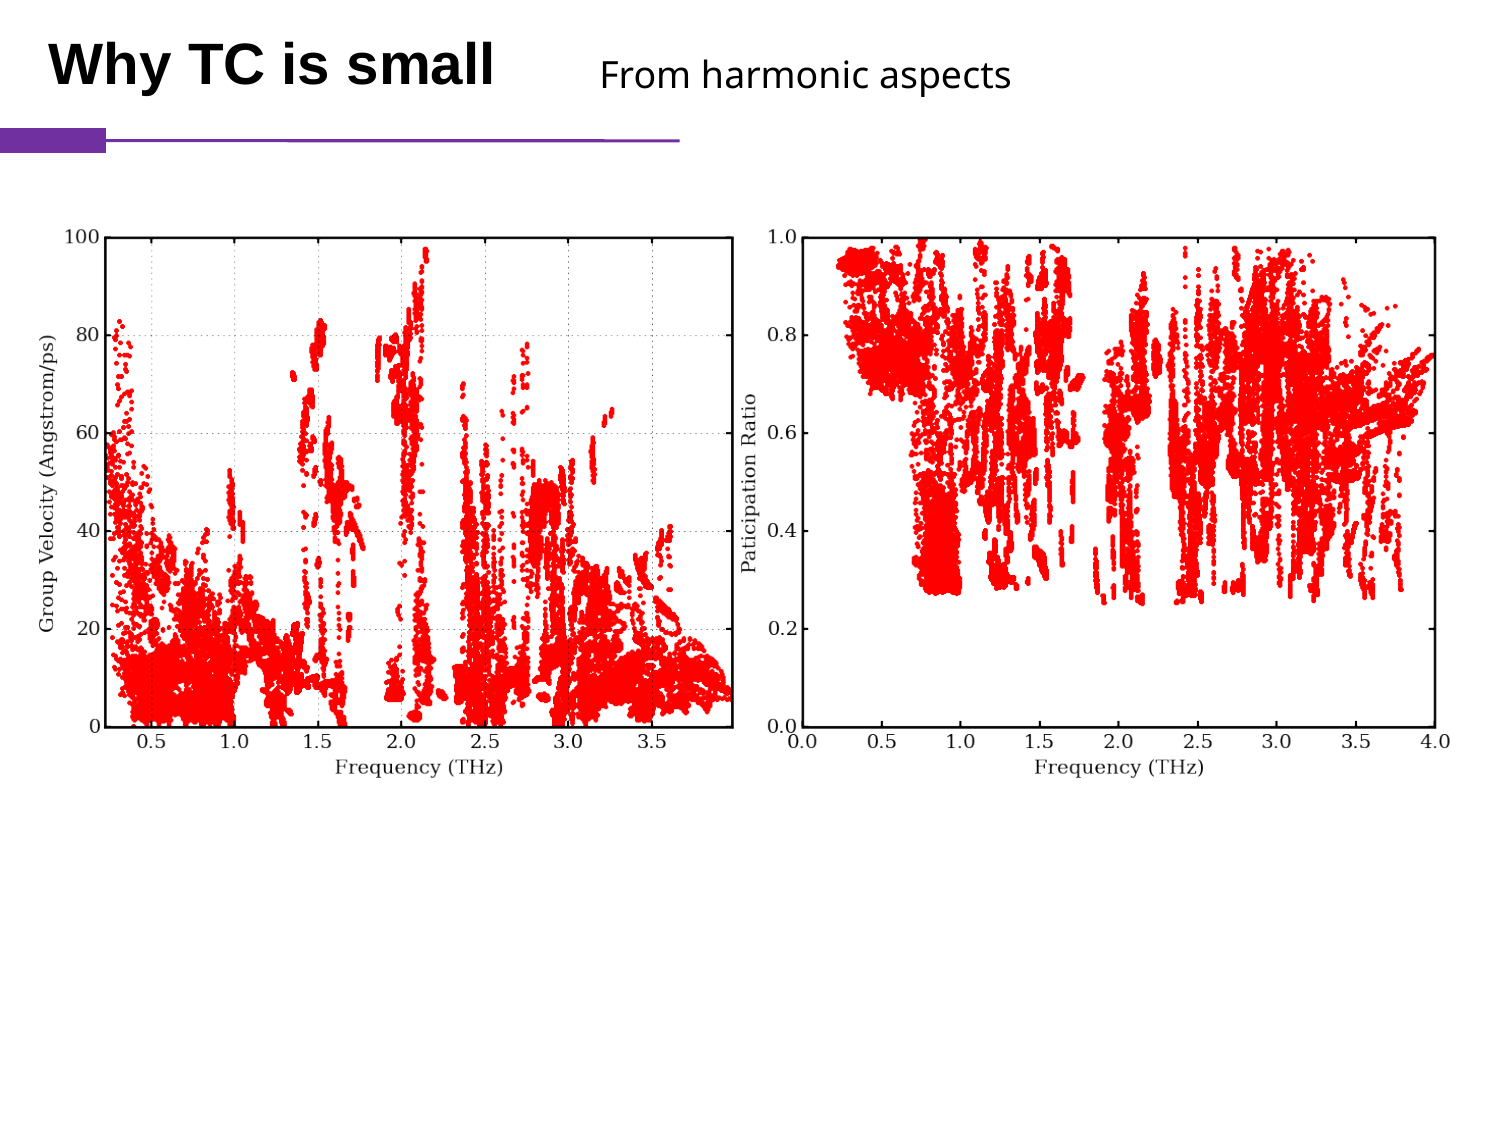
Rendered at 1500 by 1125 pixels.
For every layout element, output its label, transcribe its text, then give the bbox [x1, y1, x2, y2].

picture [29, 219, 1459, 787]
text_box Why TC is small [34, 19, 512, 104]
text_box From harmonic aspects [584, 43, 1105, 104]
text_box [0, 128, 680, 153]
